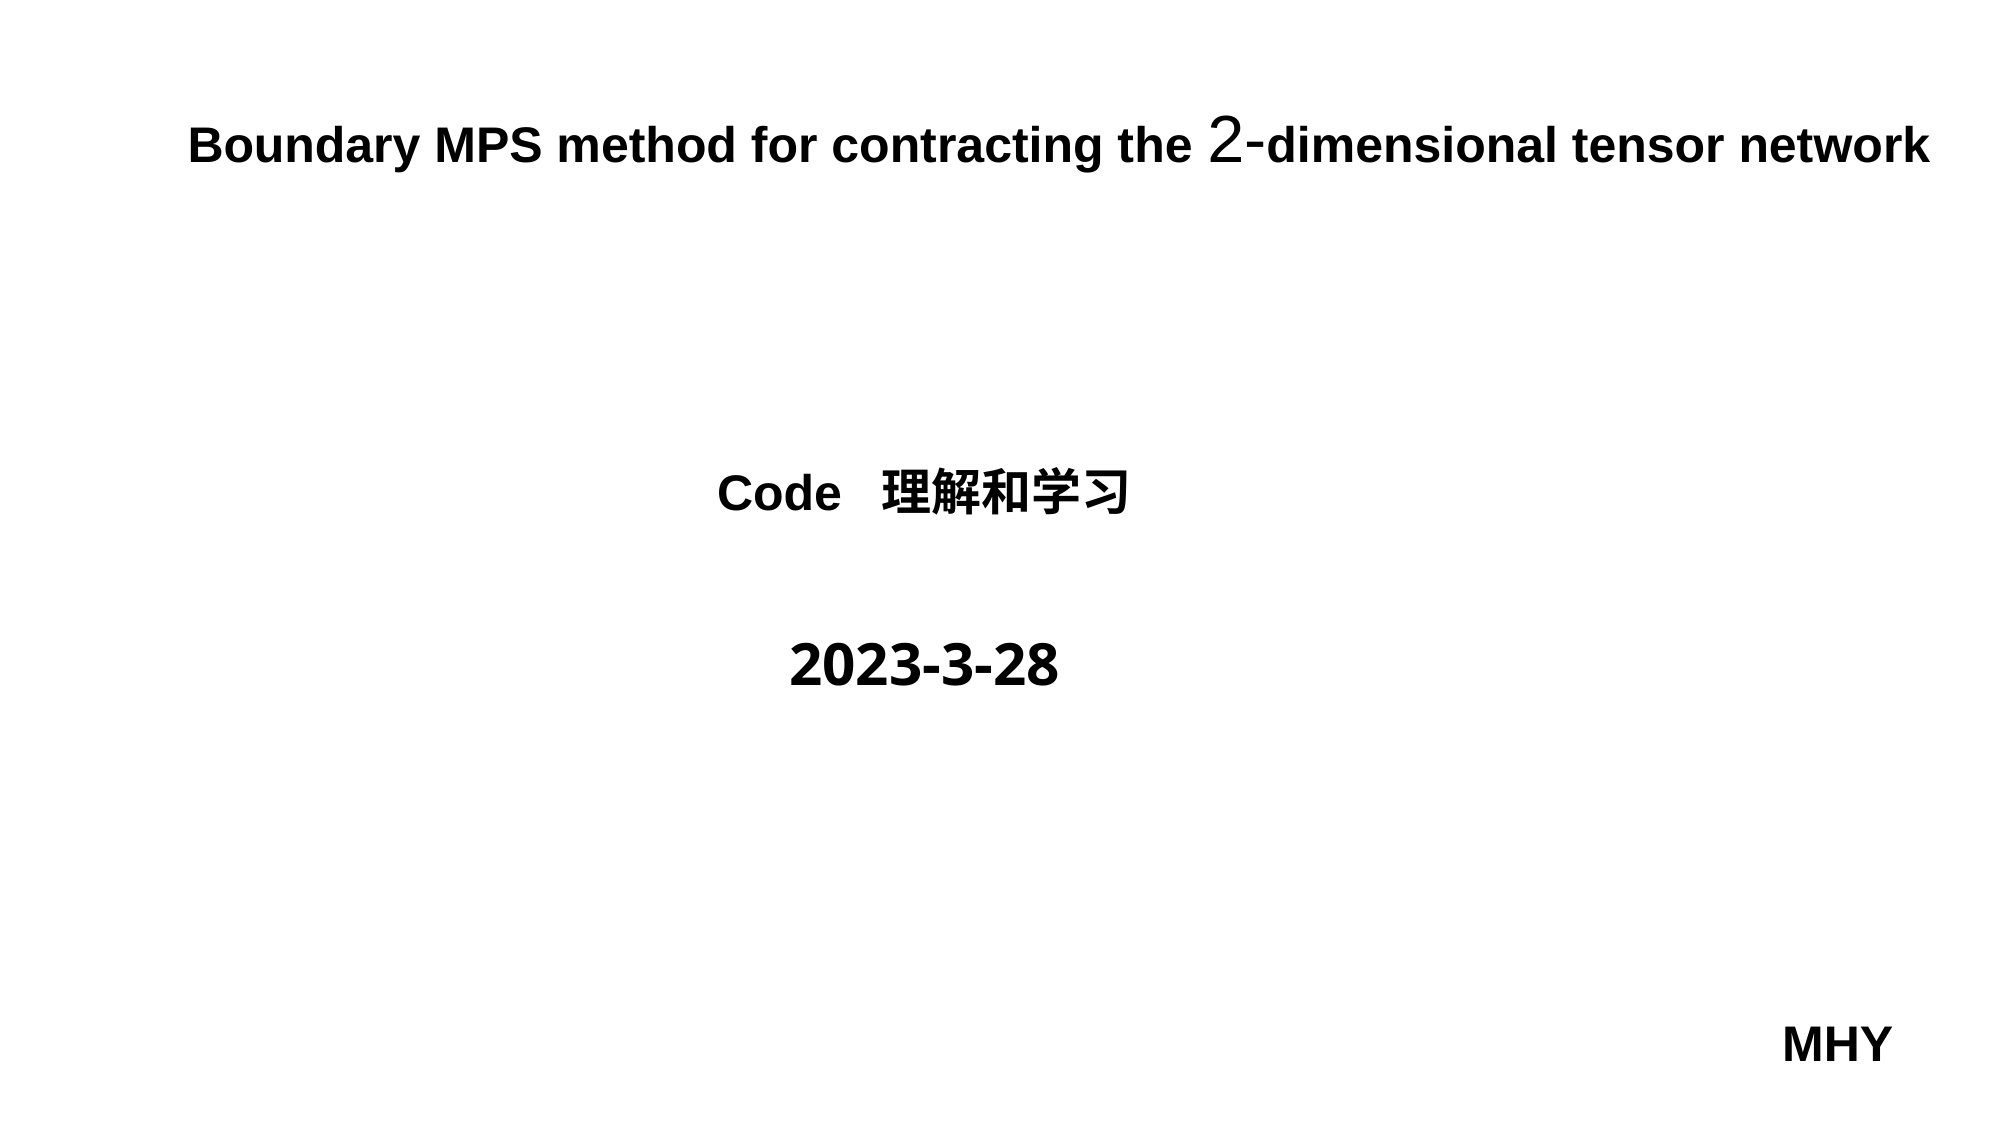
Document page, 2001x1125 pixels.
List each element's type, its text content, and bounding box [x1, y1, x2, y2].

text_box Boundary MPS method for contracting the 2-dimensional tensor network [187, 79, 1931, 176]
text_box 2023-3-28 [349, 620, 1500, 705]
text_box Code 理解和学习 [717, 443, 1132, 521]
text_box MHY [1782, 994, 1894, 1072]
